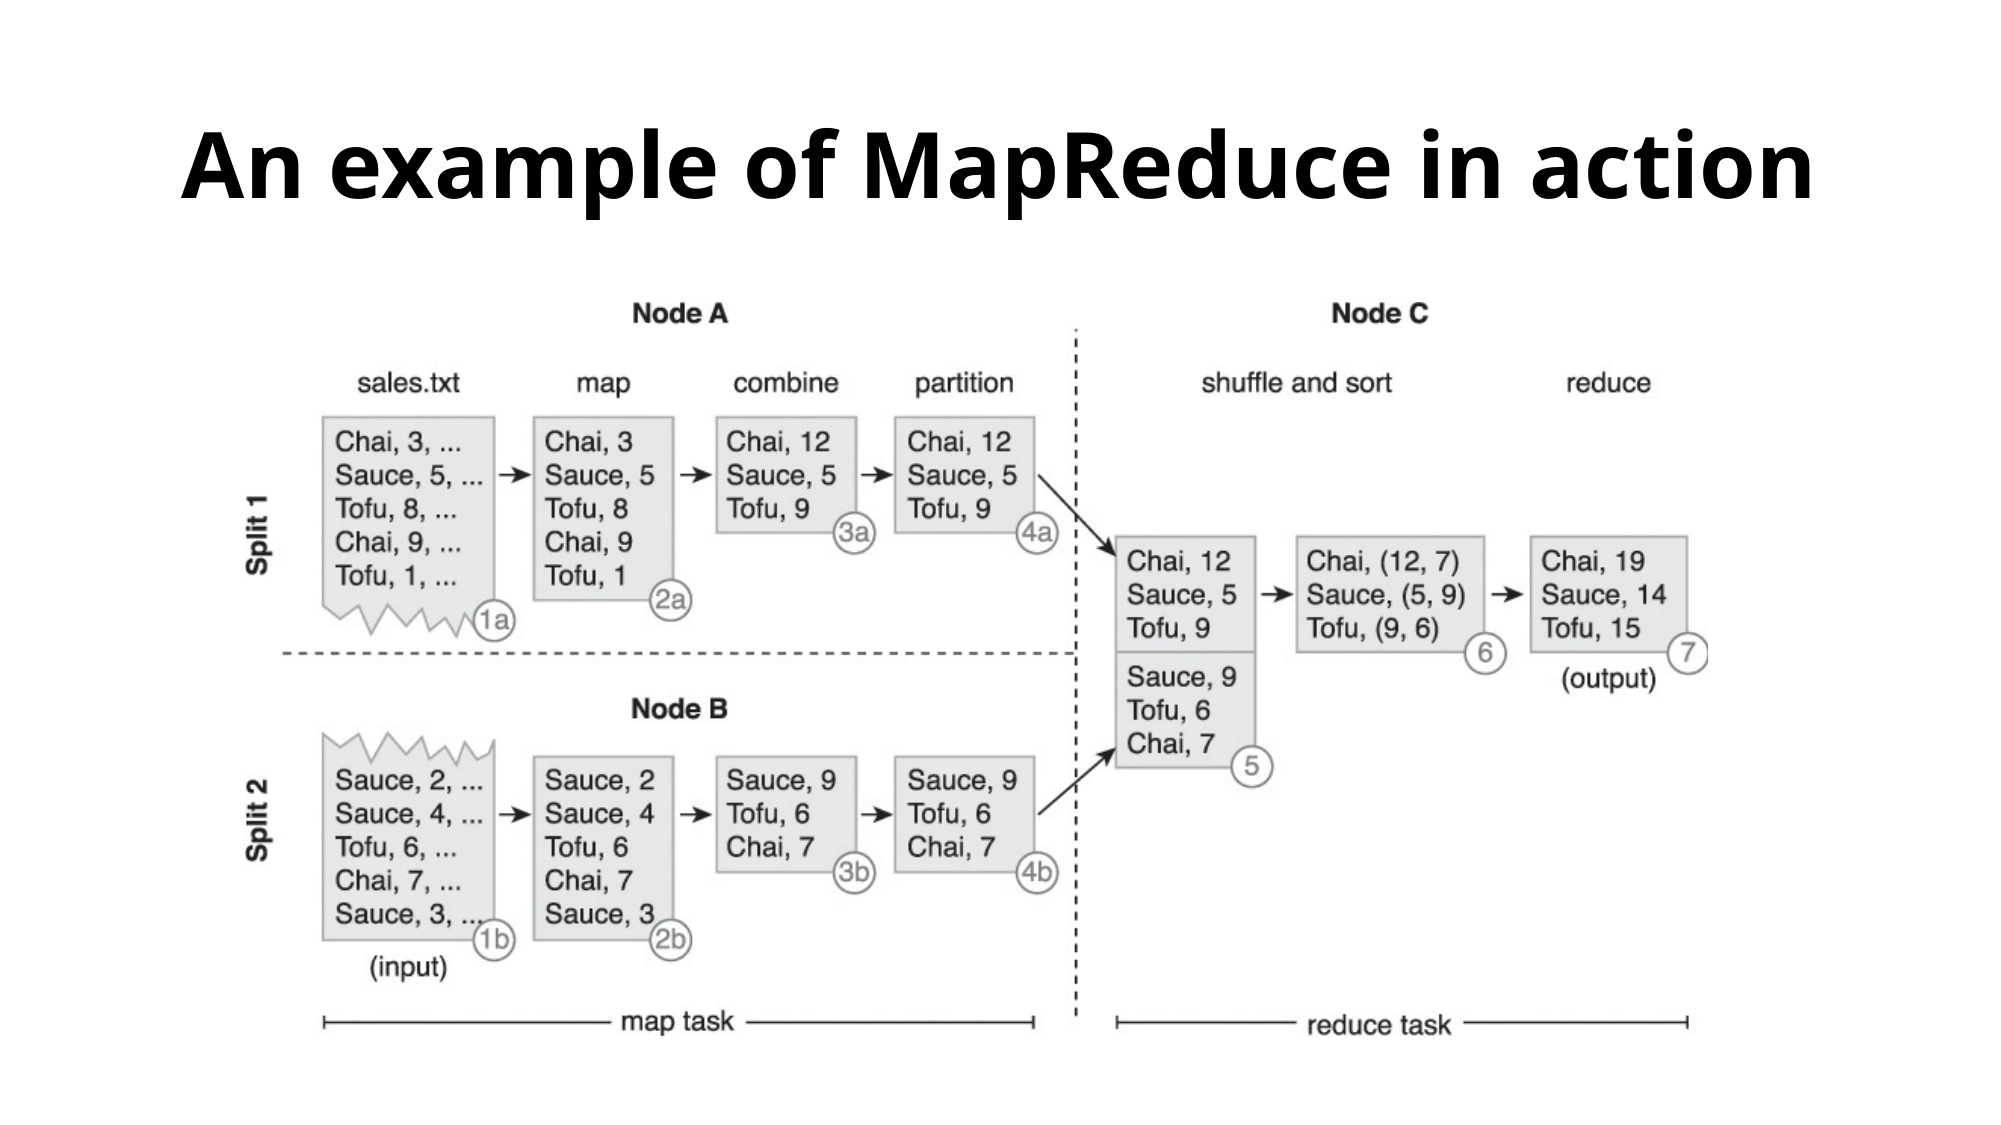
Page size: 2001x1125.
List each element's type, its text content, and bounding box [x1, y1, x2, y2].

title An example of MapReduce in action [137, 59, 1863, 278]
picture [245, 302, 1709, 1036]
